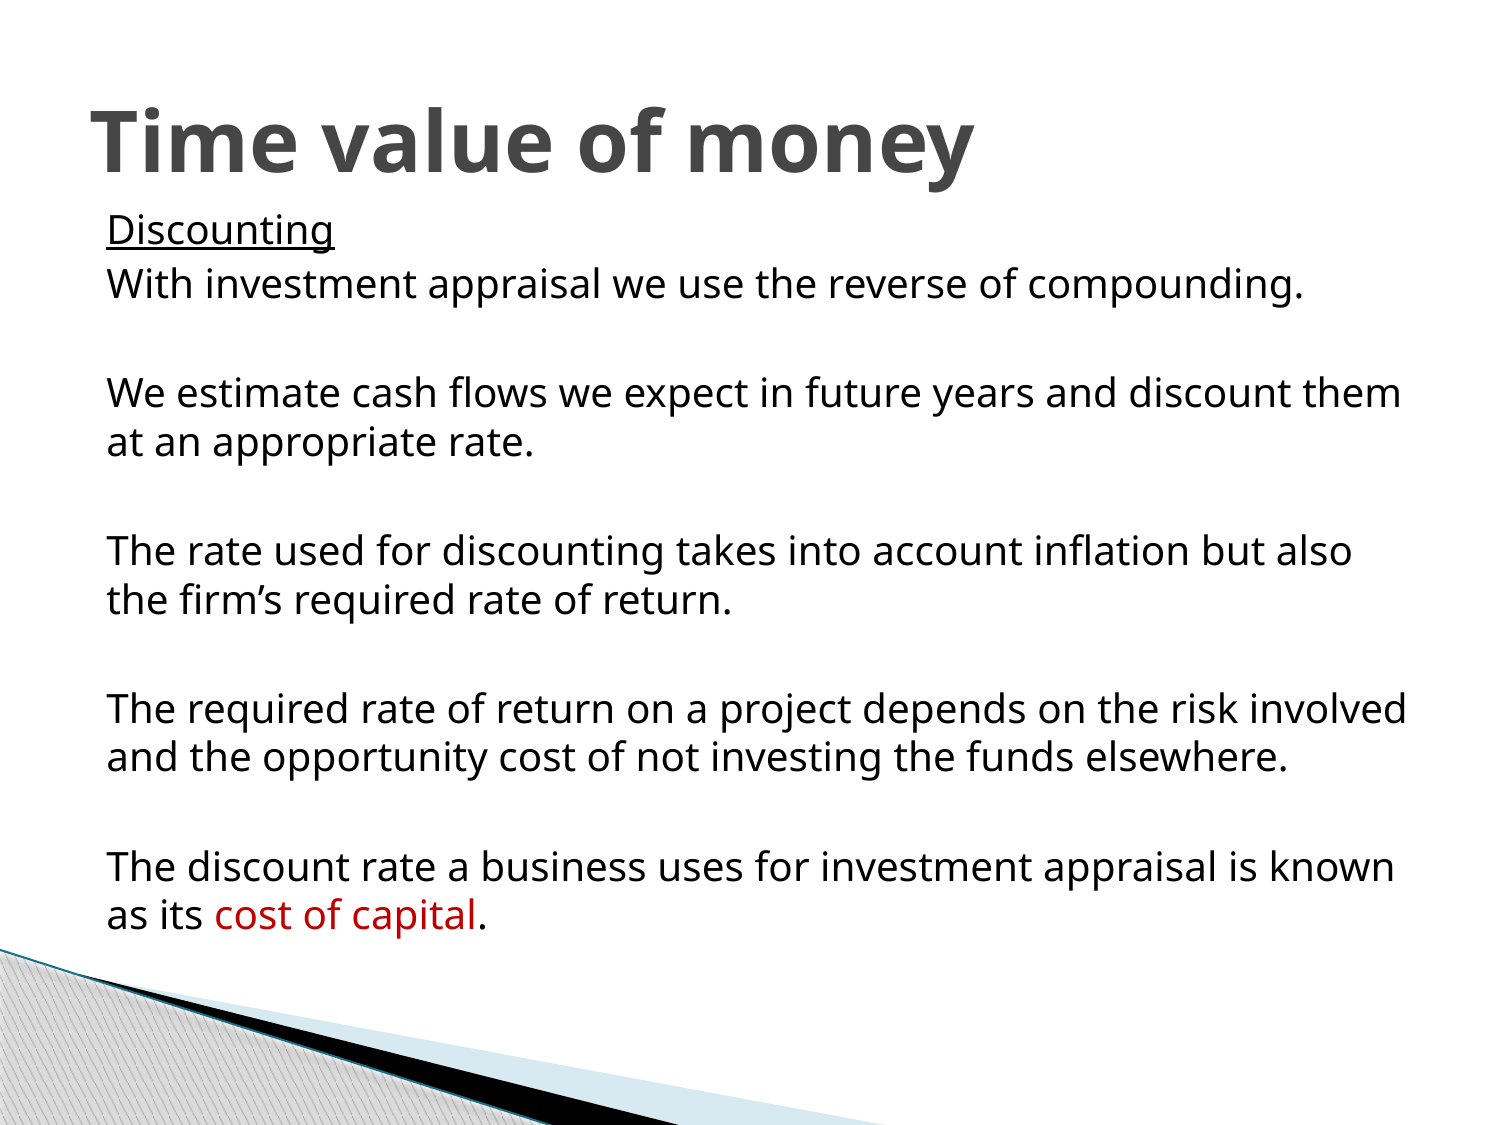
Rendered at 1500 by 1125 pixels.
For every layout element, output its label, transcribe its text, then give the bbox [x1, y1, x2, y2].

list Discounting With investment appraisal we use the reverse of compounding. We estimate cash flows we expect in future years and discount them at an appropriate rate. The rate used for discounting takes into account inflation but also the firm’s required rate of return. The required rate of return on a project depends on the risk involved and the opportunity cost of not investing the funds elsewhere. The discount rate a business uses for investment appraisal is known as its cost of capital. [75, 233, 1425, 986]
title Time value of money [75, 45, 1425, 233]
